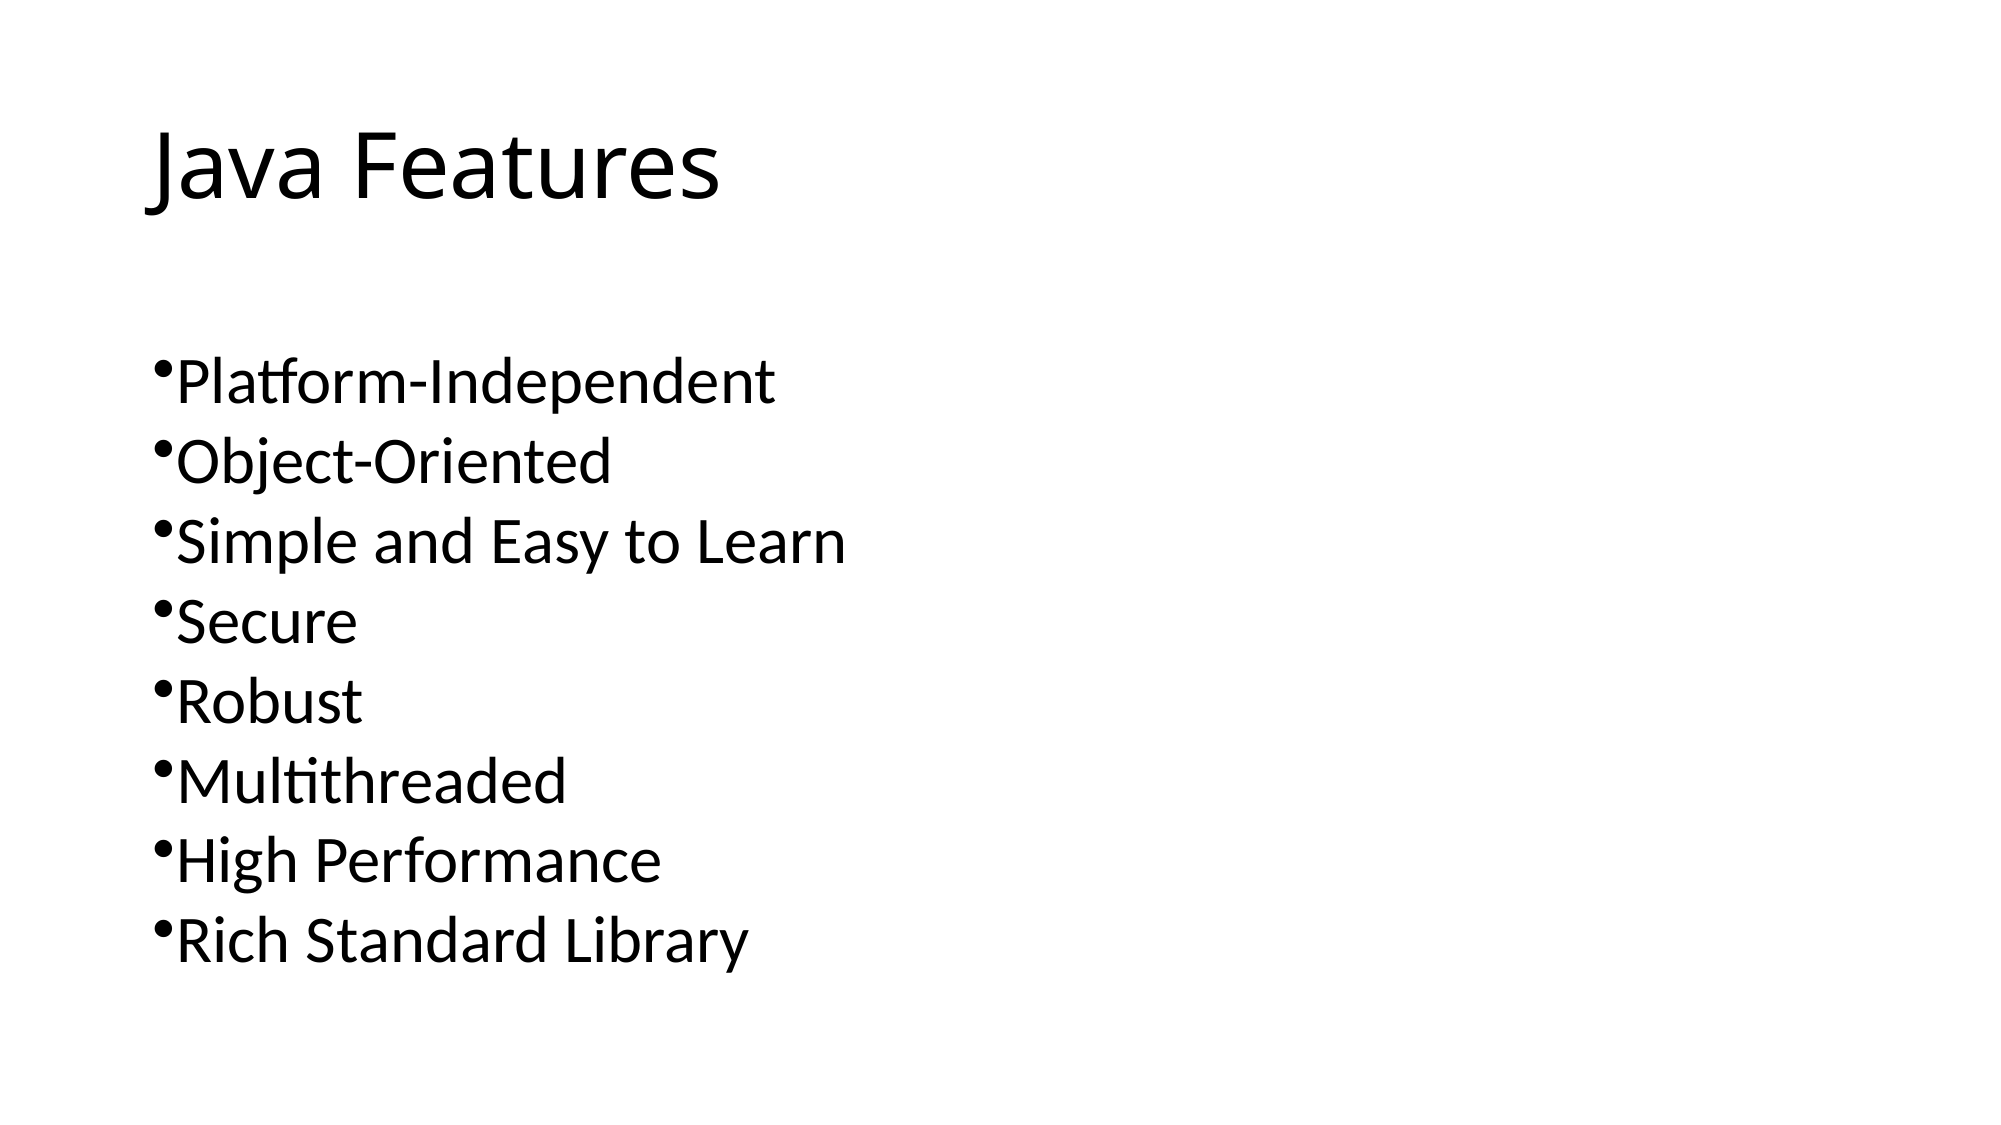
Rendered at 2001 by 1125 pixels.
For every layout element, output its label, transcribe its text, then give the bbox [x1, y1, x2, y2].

title Java Features [137, 59, 1863, 278]
list Platform-Independent Object-Oriented Simple and Easy to Learn Secure Robust Multithreaded High Performance Rich Standard Library [137, 328, 1265, 984]
